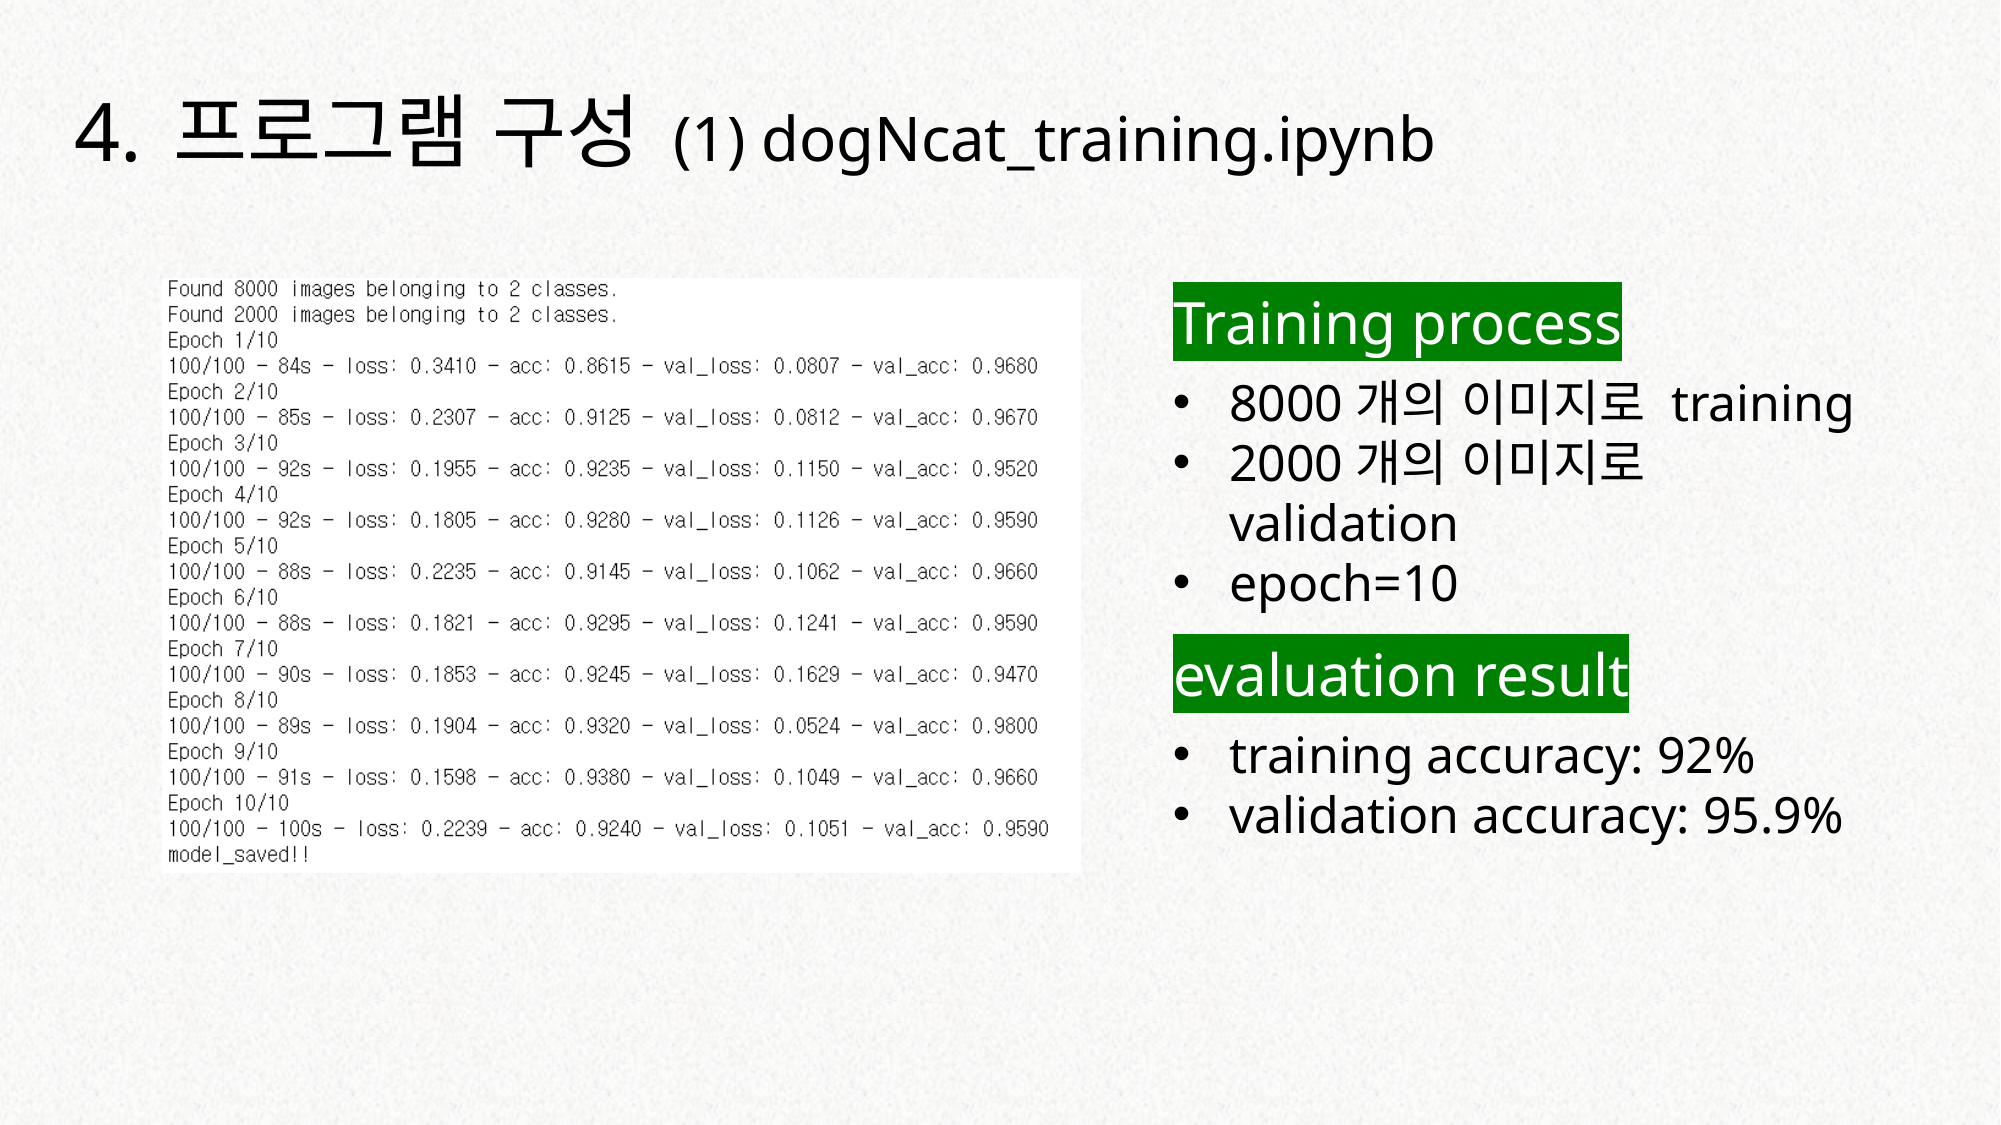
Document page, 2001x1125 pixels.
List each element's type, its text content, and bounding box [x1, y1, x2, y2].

text_box evaluation result [1158, 630, 1678, 715]
picture [162, 278, 1081, 873]
text_box 8000개의 이미지로 training 2000개의 이미지로 validation epoch=10 [1158, 364, 1916, 619]
text_box 4. 프로그램 구성 (1) dogNcat_training.ipynb [59, 84, 1536, 242]
text_box Training process [1158, 278, 1678, 364]
text_box training accuracy: 92% validation accuracy: 95.9% [1158, 716, 1916, 851]
